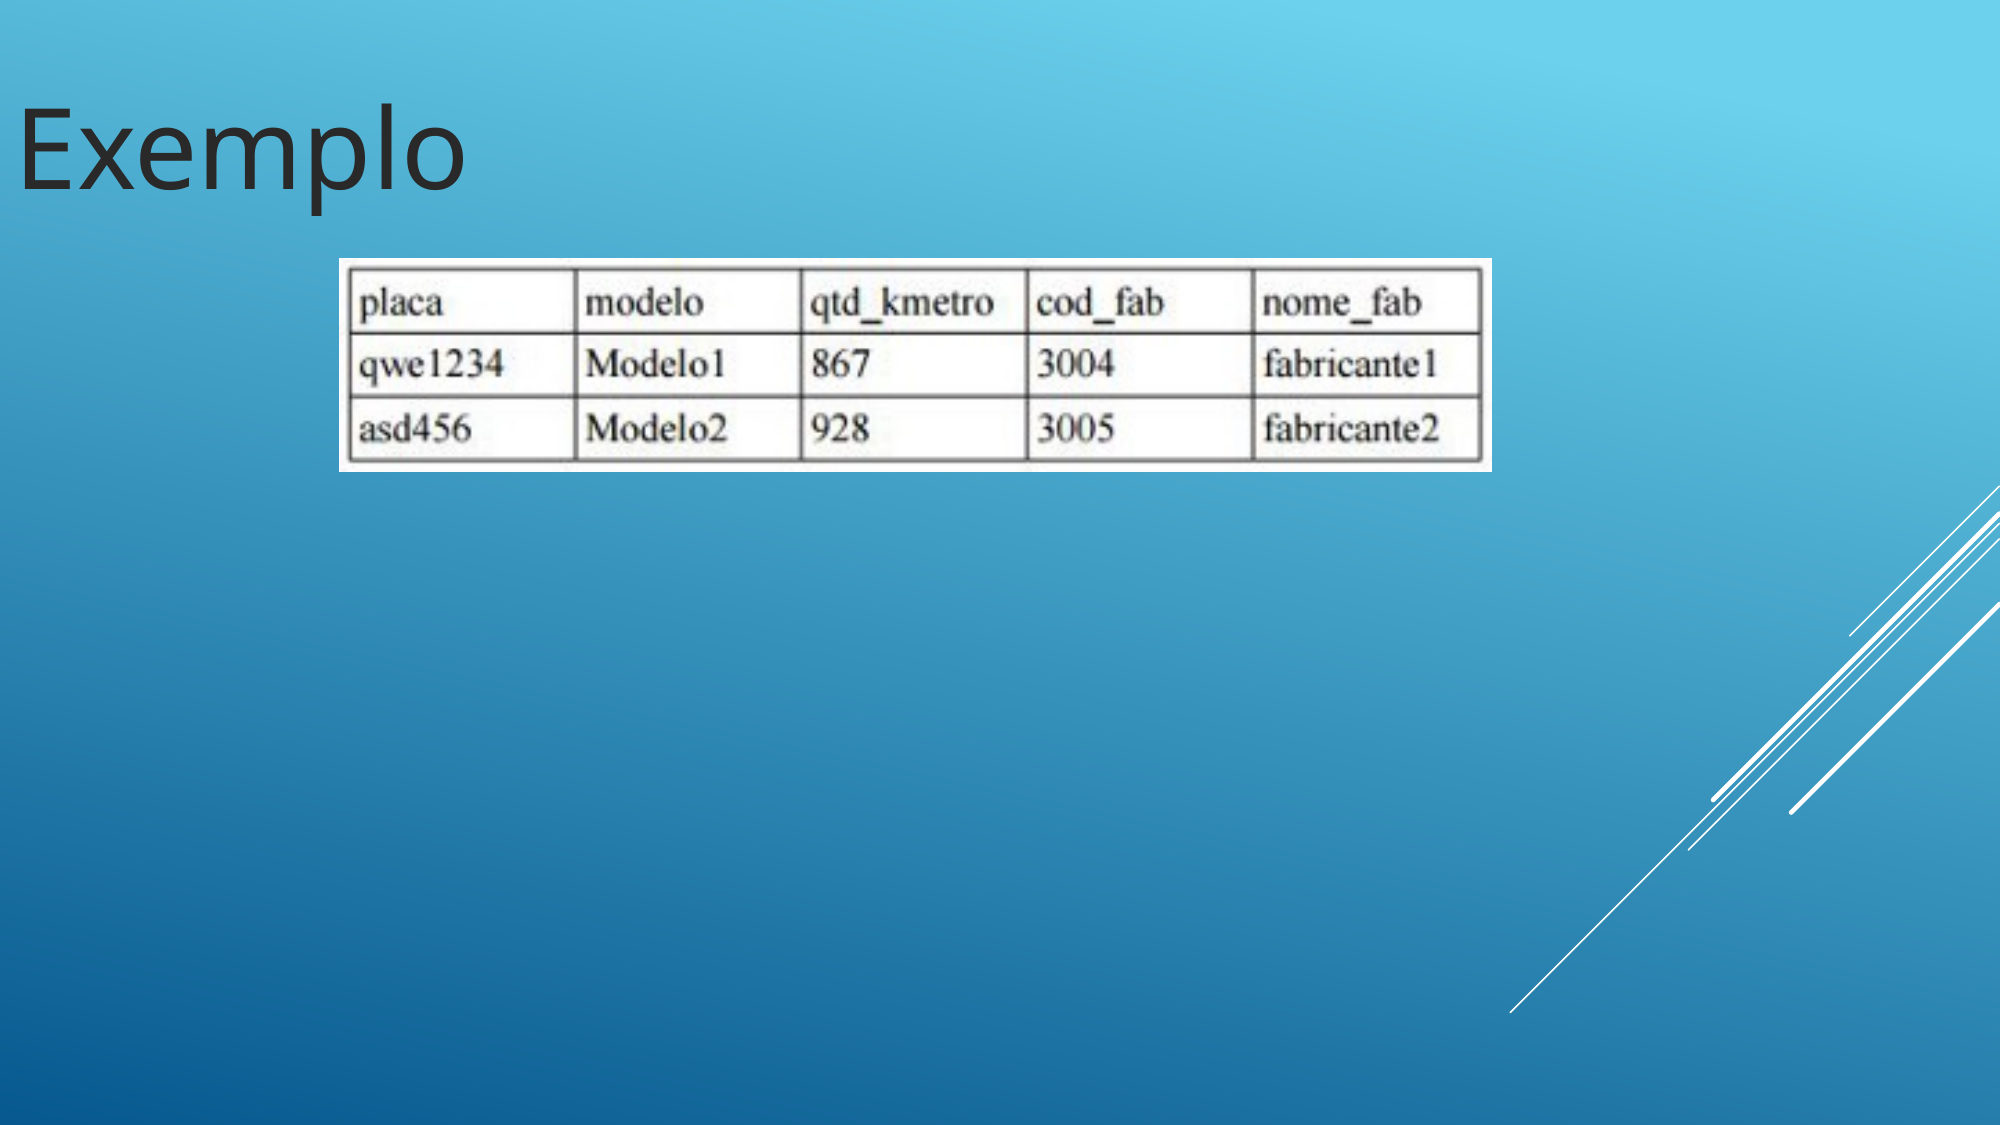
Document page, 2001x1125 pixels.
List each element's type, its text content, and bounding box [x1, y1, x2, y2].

picture [338, 258, 1492, 472]
text_box Exemplo [0, 69, 2000, 220]
